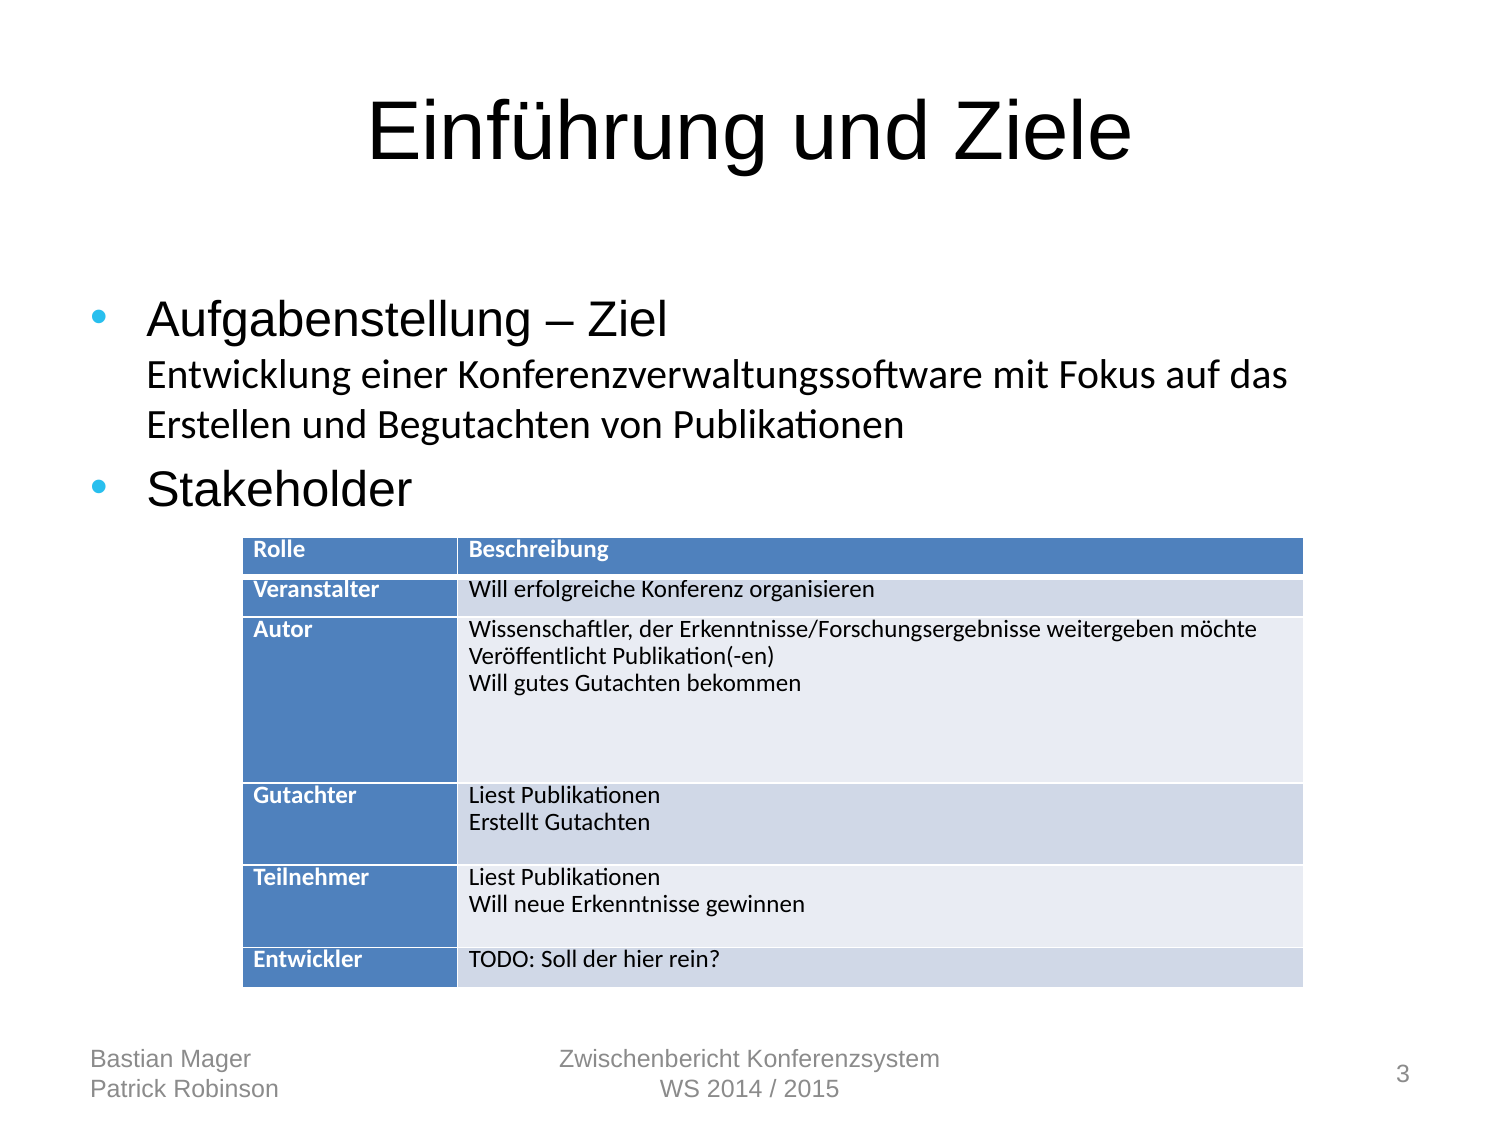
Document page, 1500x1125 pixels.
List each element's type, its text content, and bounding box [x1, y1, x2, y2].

slide_number Bastian Mager Patrick Robinson [75, 1042, 425, 1103]
table_header Beschreibung [458, 538, 1303, 574]
table_cell Will erfolgreiche Konferenz organisieren [458, 580, 1303, 616]
slide_number 3 [1074, 1042, 1425, 1103]
table_cell TODO: Soll der hier rein? [458, 948, 1303, 987]
table_cell Entwickler [243, 948, 457, 987]
list Aufgabenstellung – Ziel Entwicklung einer Konferenzverwaltungssoftware mit Fokus auf das Erstellen und Begutachten von Publikationen Stakeholder [75, 278, 1425, 1005]
table_cell Wissenschaftler, der Erkenntnisse/Forschungsergebnisse weitergeben möchte Veröffentlicht Publikation(-en) Will gutes Gutachten bekommen [458, 618, 1303, 782]
table_cell Autor [243, 618, 457, 782]
table_cell Veranstalter [243, 580, 457, 616]
title Einführung und Ziele [75, 45, 1425, 209]
footer Zwischenbericht Konferenzsystem WS 2014 / 2015 [512, 1042, 988, 1103]
table_cell Gutachter [243, 784, 457, 864]
table_cell Liest Publikationen Will neue Erkenntnisse gewinnen [458, 866, 1303, 947]
table_cell Teilnehmer [243, 866, 457, 947]
table_header Rolle [243, 538, 457, 574]
table_cell Liest Publikationen Erstellt Gutachten [458, 784, 1303, 864]
